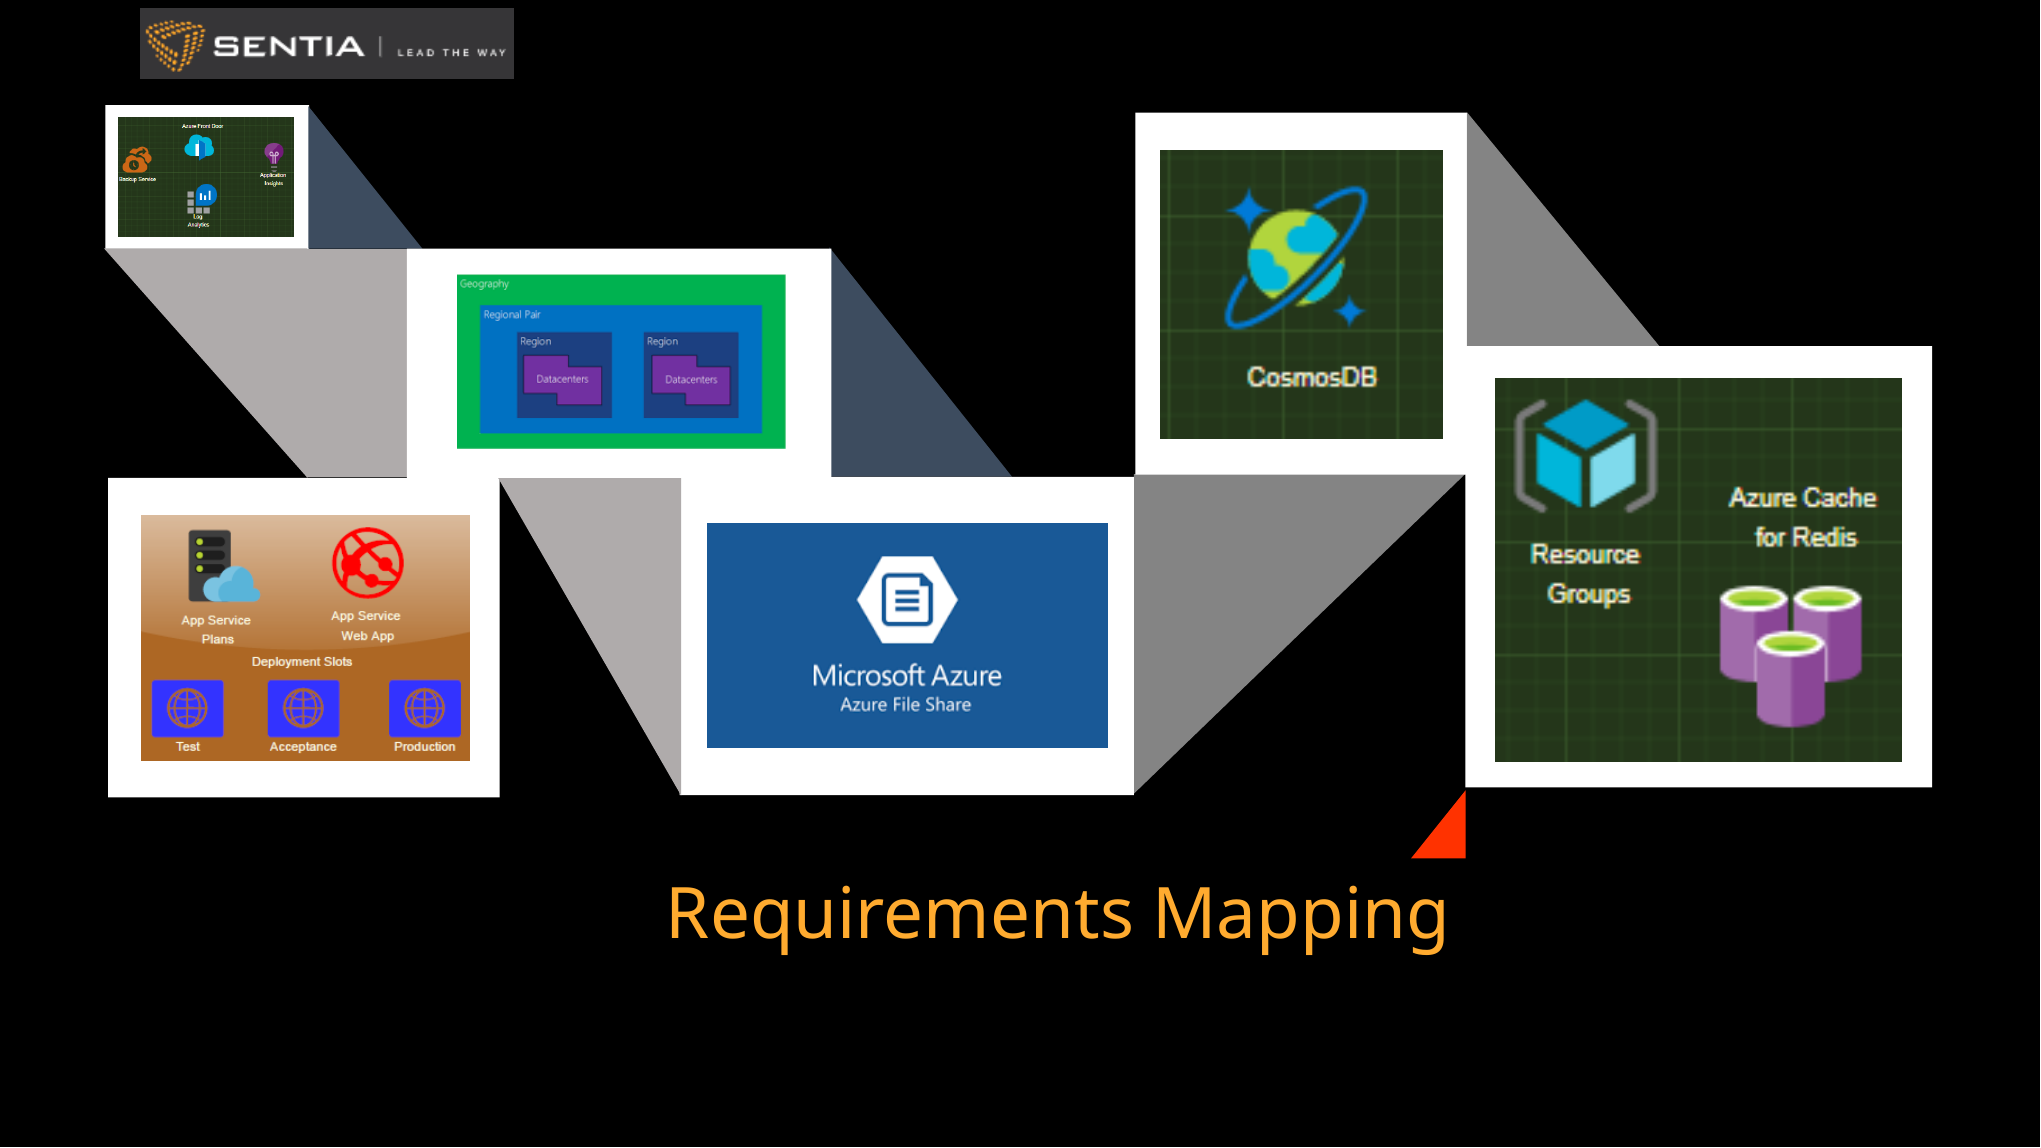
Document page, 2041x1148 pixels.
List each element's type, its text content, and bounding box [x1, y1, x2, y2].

text_box [1464, 345, 1933, 788]
text_box [832, 248, 1013, 476]
text_box [497, 479, 683, 797]
text_box [1135, 476, 1464, 795]
text_box [104, 104, 307, 247]
picture [118, 117, 295, 238]
text_box [683, 476, 1135, 796]
text_box [307, 103, 423, 248]
text_box [1134, 112, 1465, 476]
picture [707, 523, 1109, 749]
picture [140, 8, 514, 79]
text_box [107, 477, 501, 798]
text_box [101, 247, 406, 477]
picture [1160, 150, 1443, 439]
picture [141, 515, 470, 762]
text_box [1408, 787, 1467, 860]
text_box [406, 247, 832, 479]
picture [1495, 378, 1902, 762]
title Requirements Mapping [113, 870, 1466, 1005]
picture [457, 274, 786, 450]
text_box [1465, 109, 1660, 345]
